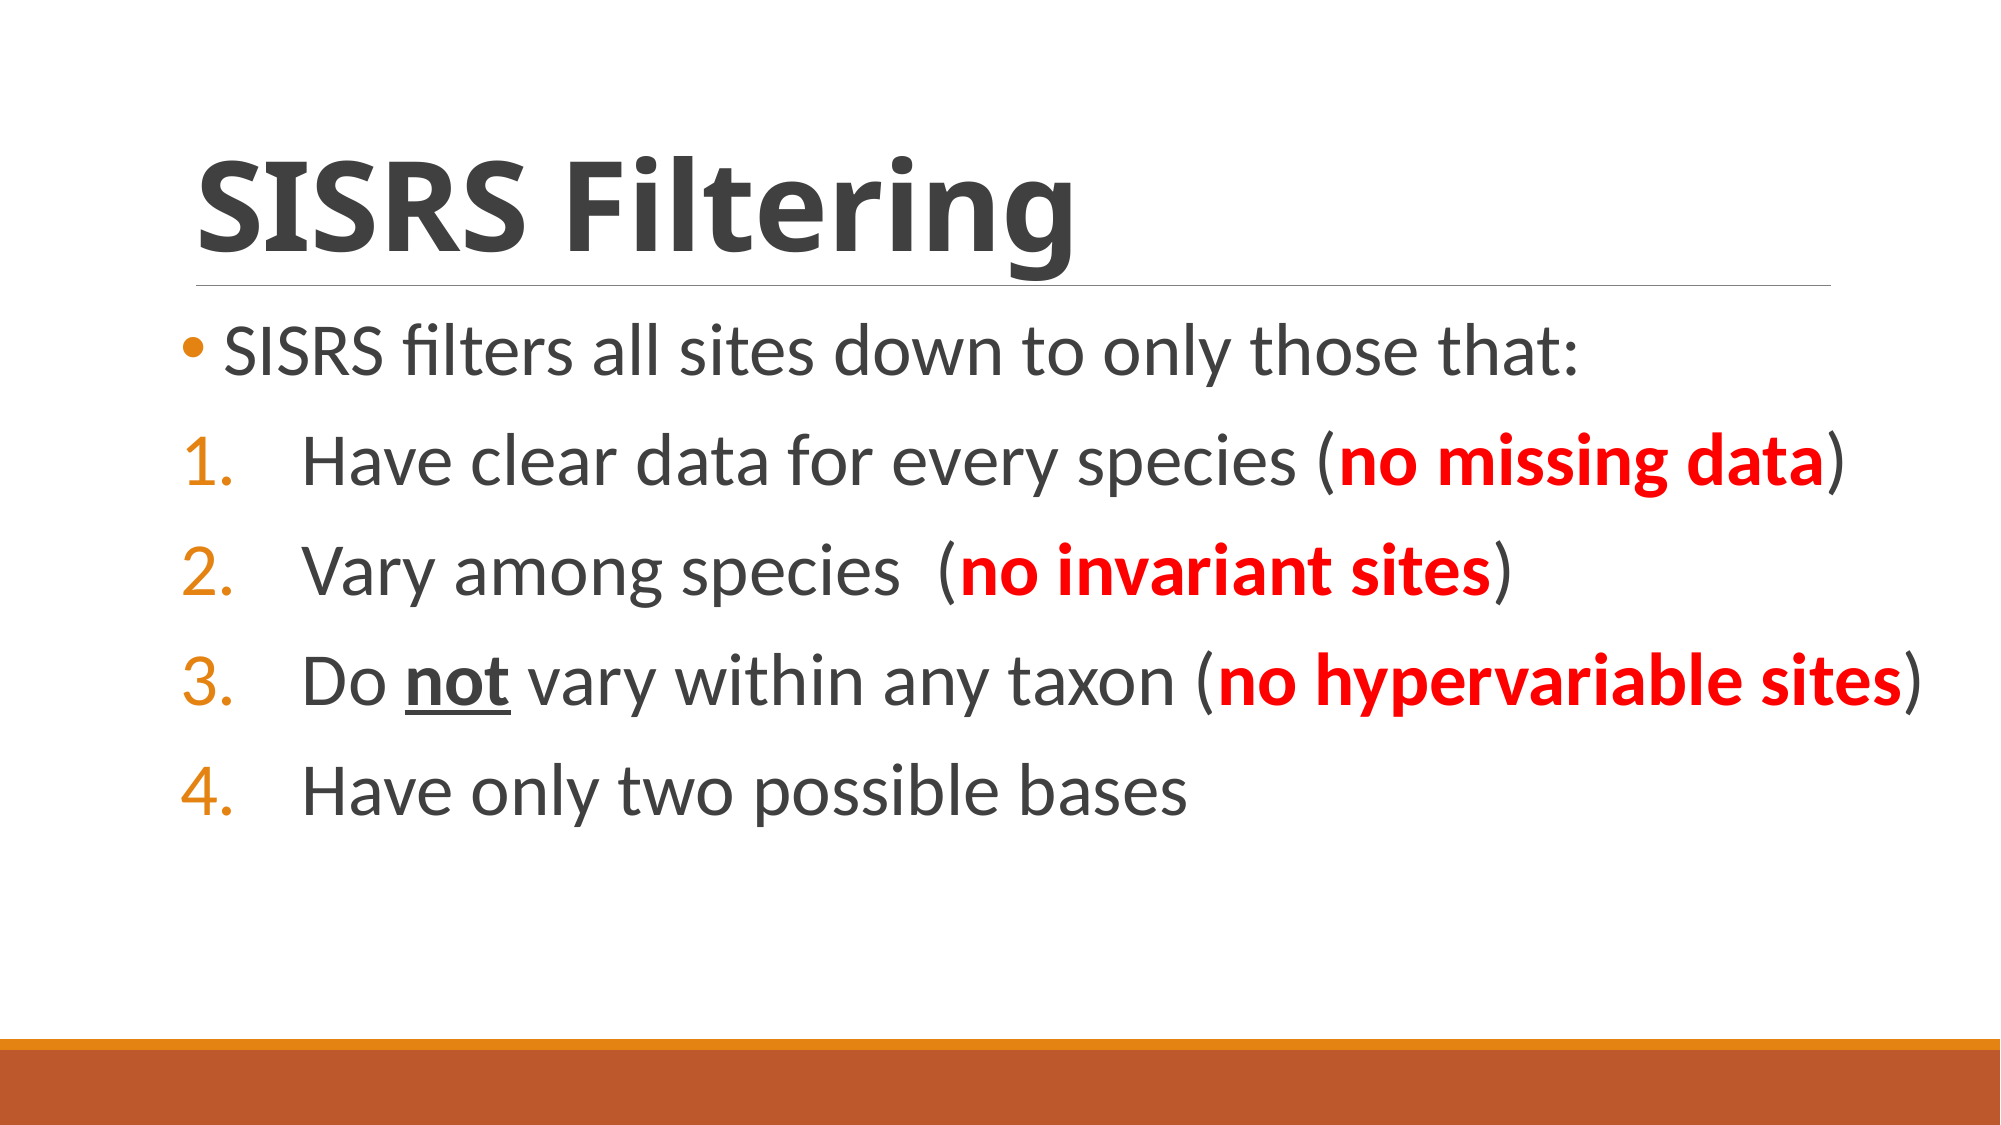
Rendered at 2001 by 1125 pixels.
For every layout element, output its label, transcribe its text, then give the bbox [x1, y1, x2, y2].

list SISRS filters all sites down to only those that: Have clear data for every species (no missing data) Vary among species (no invariant sites) Do not vary within any taxon (no hypervariable sites) Have only two possible bases [180, 302, 1969, 963]
title SISRS Filtering [180, 47, 1830, 285]
